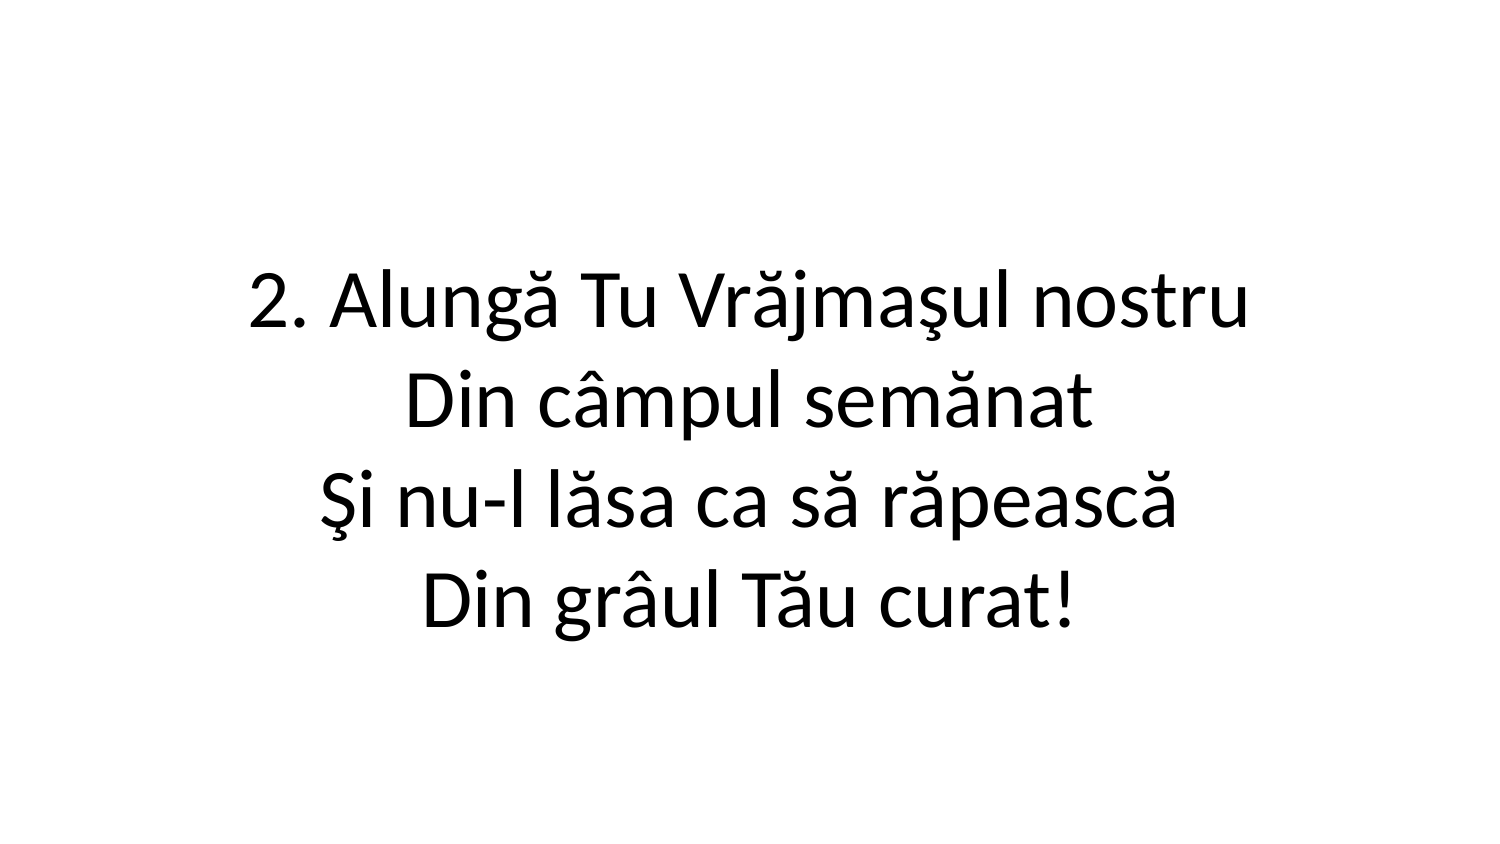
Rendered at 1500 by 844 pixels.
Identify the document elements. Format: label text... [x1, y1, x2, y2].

text_box 2. Alungă Tu Vrăjmaşul nostru Din câmpul semănat Şi nu-l lăsa ca să răpească Din grâul Tău curat! [232, 192, 1268, 652]
